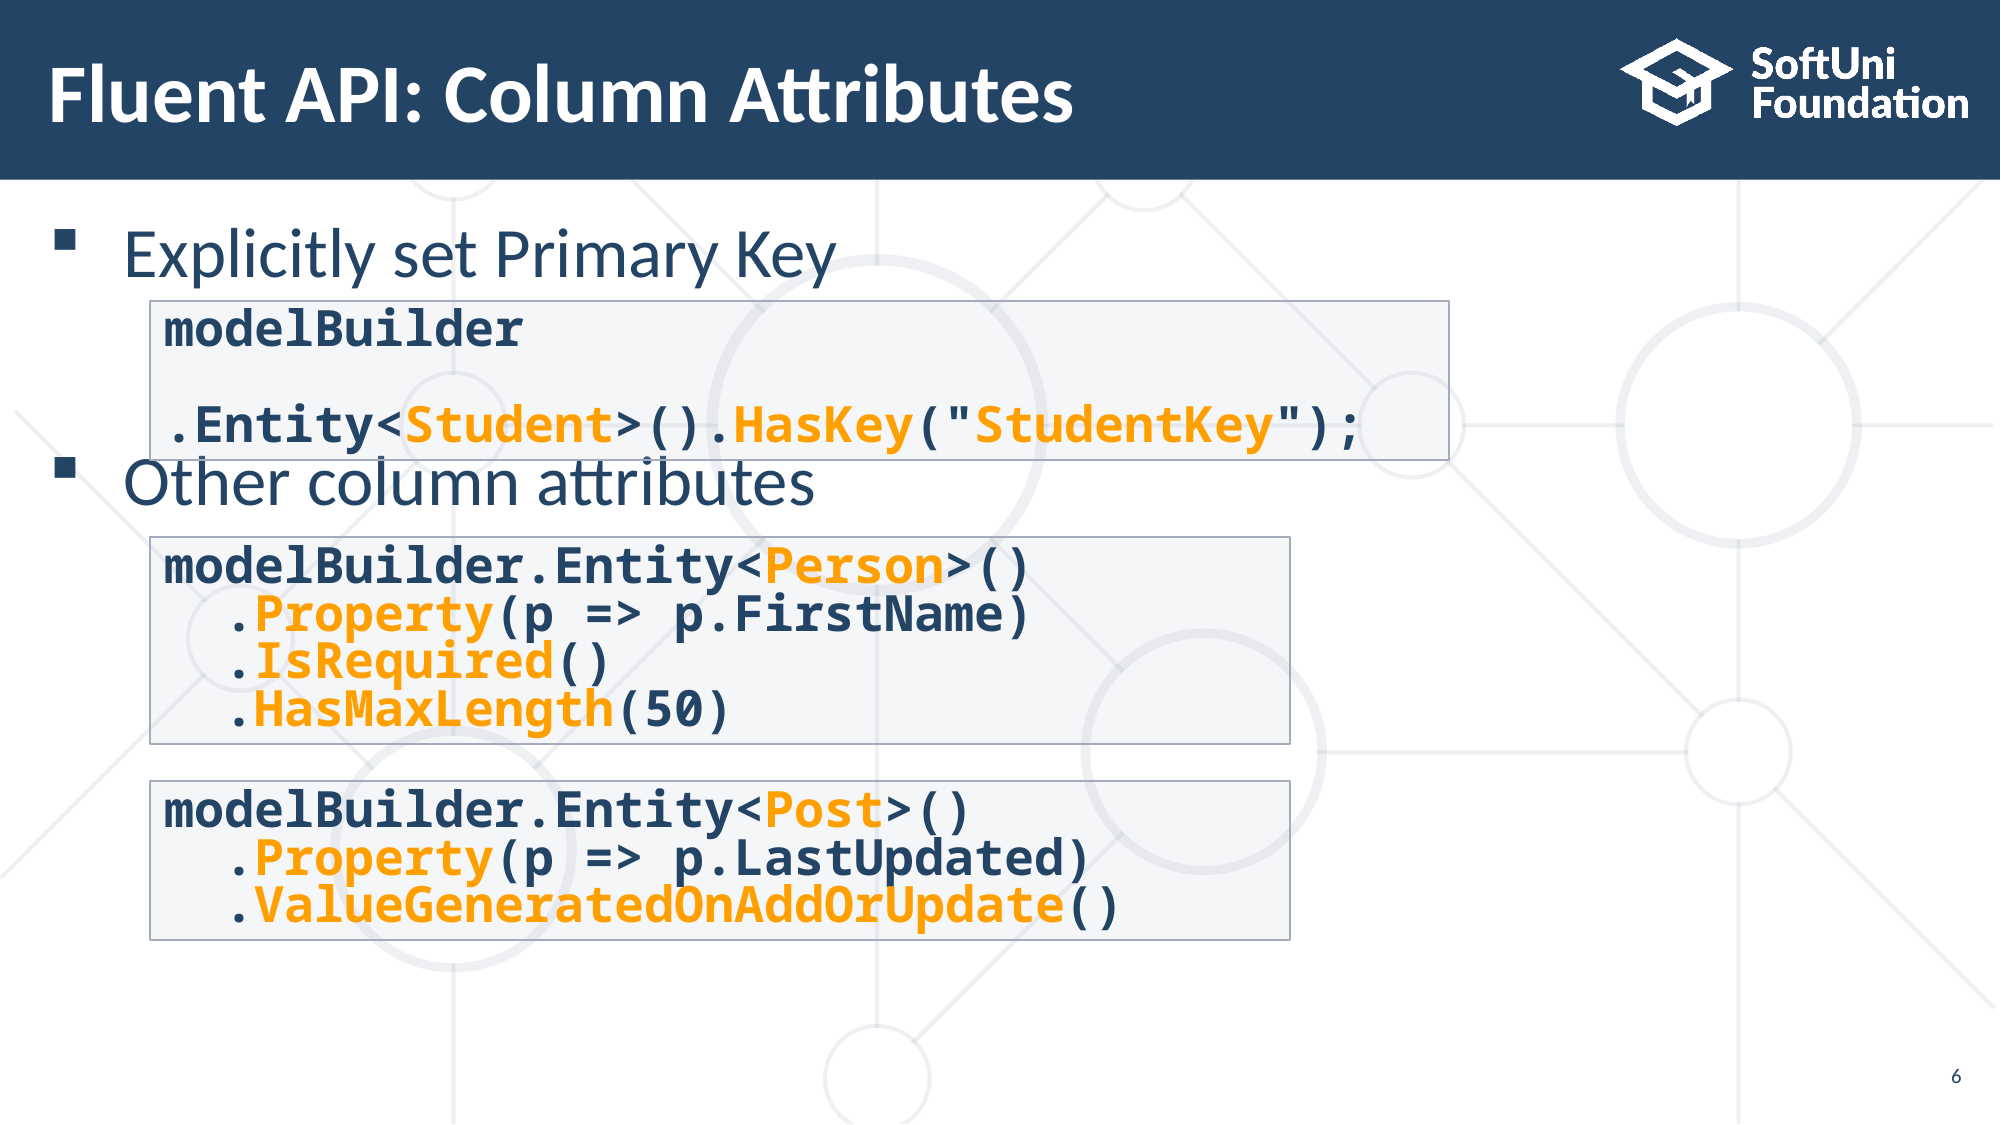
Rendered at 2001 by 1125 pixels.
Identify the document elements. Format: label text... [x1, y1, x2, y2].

picture [1619, 38, 1968, 126]
text_box modelBuilder .Entity<Student>().HasKey("StudentKey"); [150, 301, 1450, 460]
text_box modelBuilder.Entity<Post>() .Property(p => p.LastUpdated) .ValueGeneratedOnAddOrUpdate() [150, 781, 1291, 940]
text_box modelBuilder.Entity<Person>() .Property(p => p.FirstName) .IsRequired() .HasMaxLength(50) [150, 537, 1291, 744]
title Fluent API: Column Attributes [31, 16, 1591, 162]
list Explicitly set Primary Key Other column attributes [31, 196, 1970, 1050]
slide_number 6 [1897, 1049, 1968, 1101]
